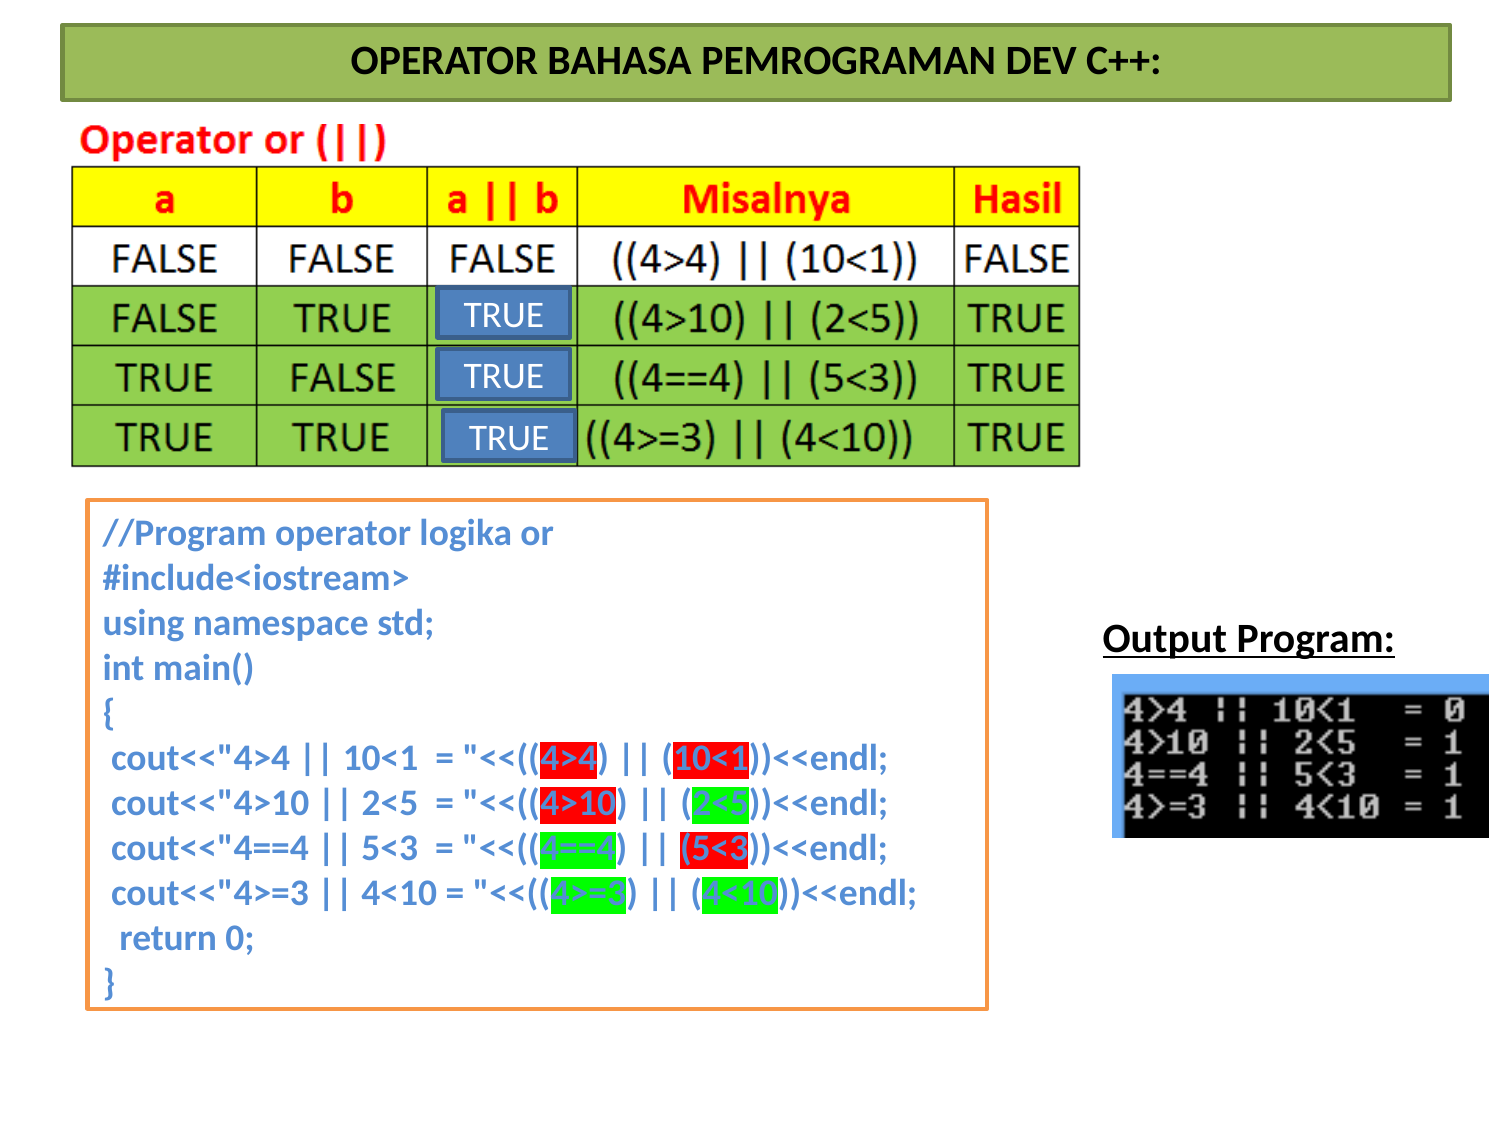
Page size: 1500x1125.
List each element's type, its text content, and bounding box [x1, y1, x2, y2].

picture [1112, 674, 1489, 838]
text_box OPERATOR BAHASA PEMROGRAMAN DEV C++: [60, 23, 1452, 102]
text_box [437, 287, 576, 461]
picture [55, 124, 1085, 476]
text_box Output Program: [1085, 602, 1500, 693]
text_box //Program operator logika or #include<iostream> using namespace std; int main() { cout<<"4>4 || 10<1 = "<<((4>4) || (10<1))<<endl; cout<<"4>10 || 2<5 = "<<((4>10) || (2<5))<<endl; cout<<"4==4 || 5<3 = "<<((4==4) || (5<3))<<endl; cout<<"4>=3 || 4<10 = "<<((4>=3) || (4<10))<<endl; return 0; } [85, 498, 989, 1011]
